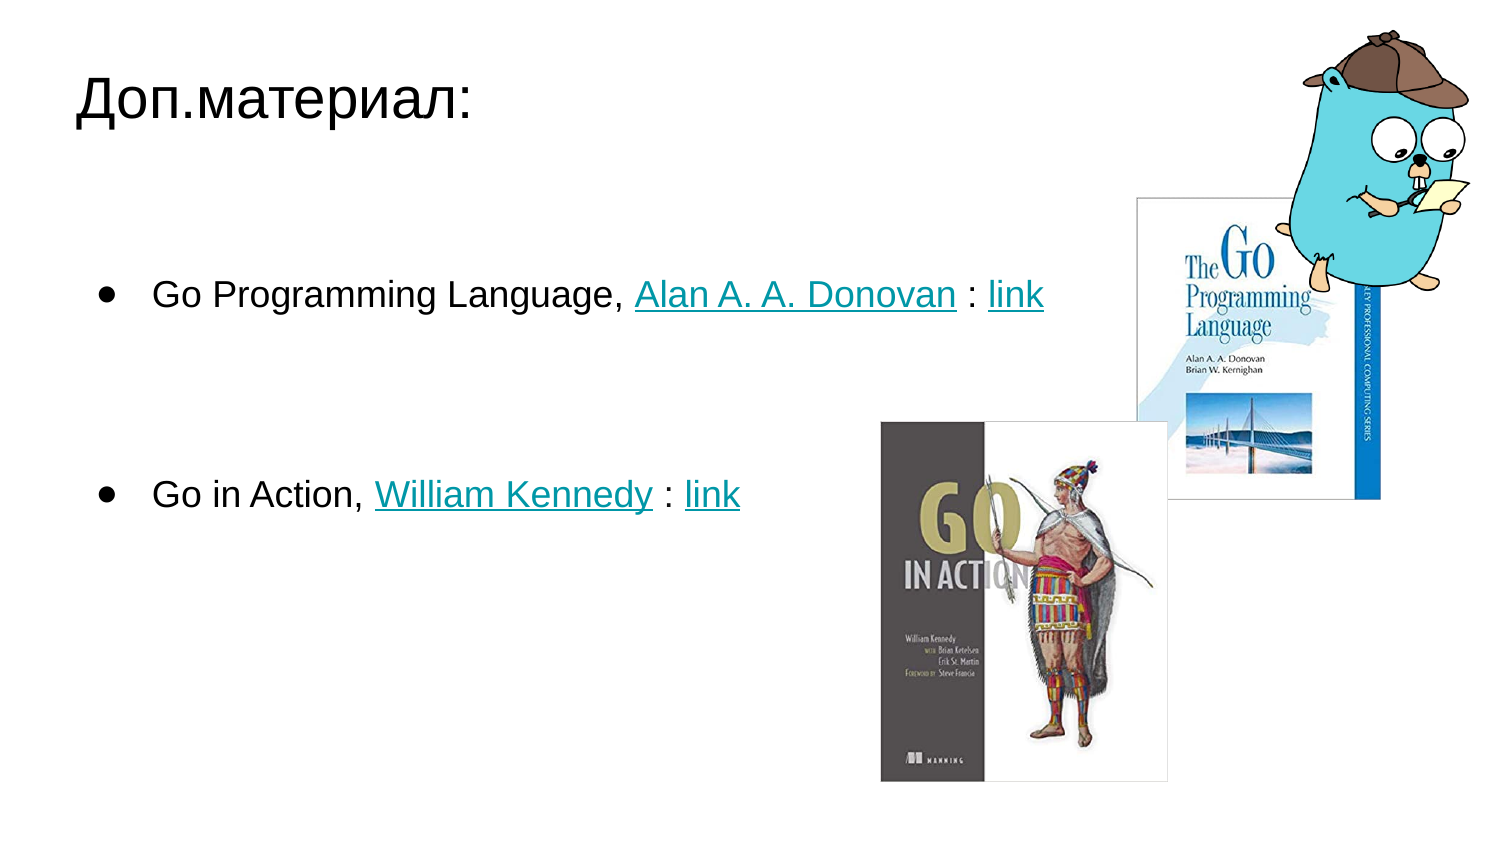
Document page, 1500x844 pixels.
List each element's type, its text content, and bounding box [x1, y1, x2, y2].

text_box Go Programming Language, Alan A. A. Donovan : link Go in Action, William Kennedy : link [61, 246, 1130, 434]
picture [879, 24, 1500, 782]
text_box Доп.материал: [61, 44, 605, 174]
